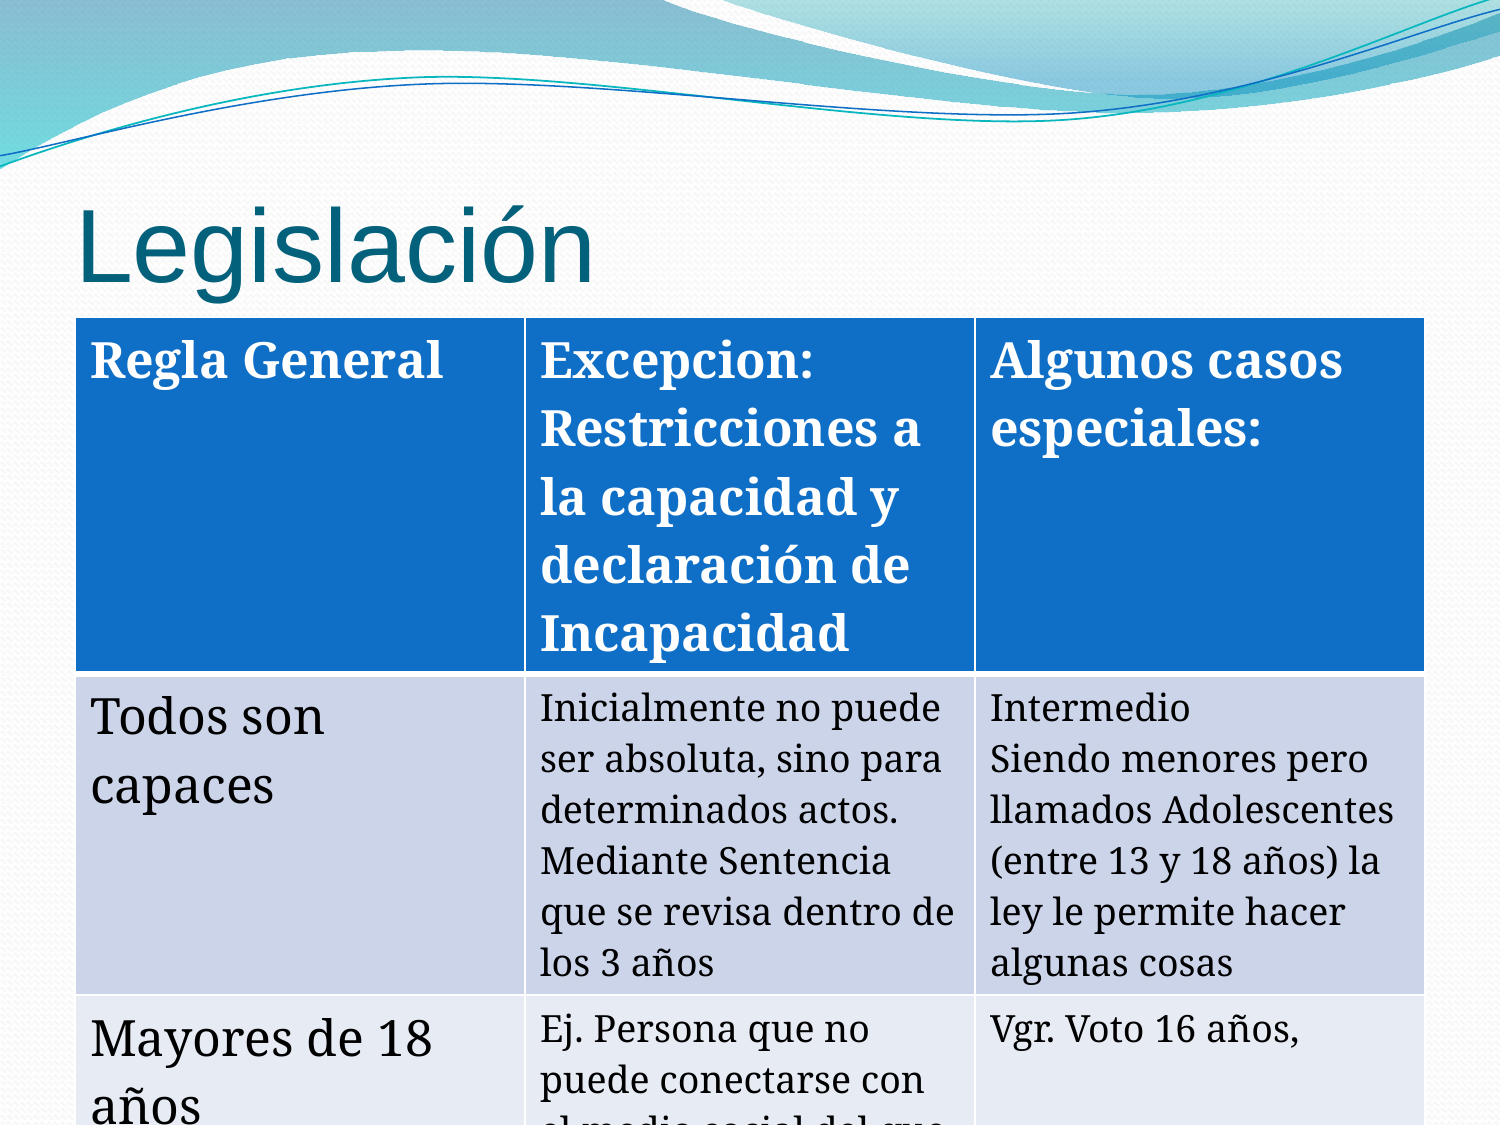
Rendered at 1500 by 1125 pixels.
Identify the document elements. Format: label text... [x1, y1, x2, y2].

table_cell Vgr. Voto 16 años, [976, 996, 1424, 1125]
table_cell Inicialmente no puede ser absoluta, sino para determinados actos. Mediante Sentencia que se revisa dentro de los 3 años [526, 677, 974, 994]
table_header Algunos casos especiales: [976, 318, 1424, 671]
table_header Excepcion: Restricciones a la capacidad y declaración de Incapacidad [526, 318, 974, 671]
table_cell Ej. Persona que no puede conectarse con el medio social del que participa (absoluto) [526, 996, 974, 1125]
table_header Regla General [76, 318, 524, 671]
table_cell Intermedio Siendo menores pero llamados Adolescentes (entre 13 y 18 años) la ley le permite hacer algunas cosas [976, 677, 1424, 994]
title Legislación [75, 115, 1425, 303]
table_cell Todos son capaces [76, 677, 524, 994]
table_cell Mayores de 18 años [76, 996, 524, 1125]
